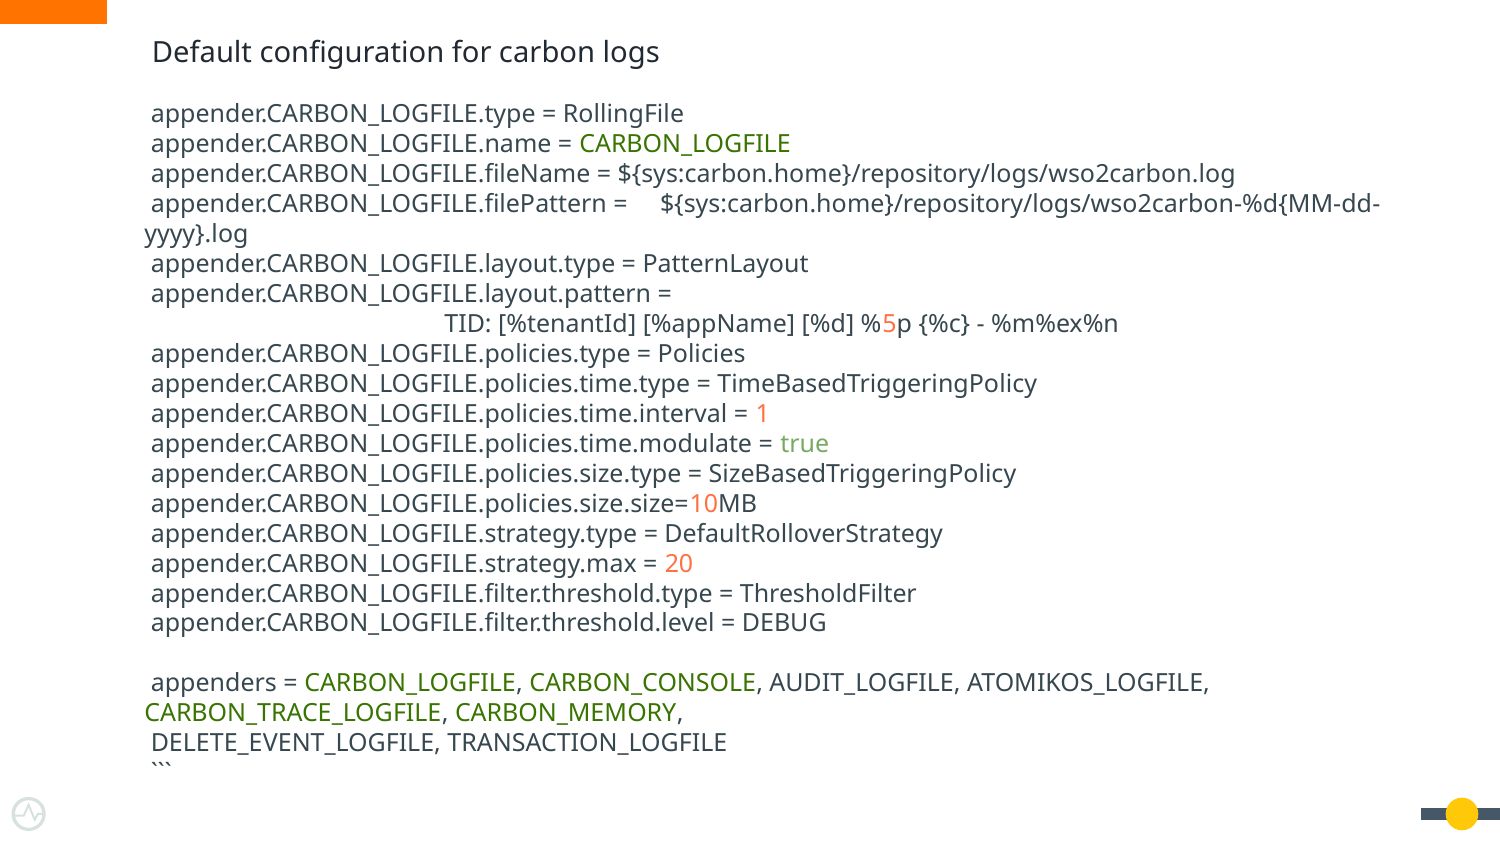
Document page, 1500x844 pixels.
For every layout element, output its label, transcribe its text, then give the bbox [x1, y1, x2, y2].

text_box Default configuration for carbon logs appender.CARBON_LOGFILE.type = RollingFile appender.CARBON_LOGFILE.name = CARBON_LOGFILE appender.CARBON_LOGFILE.fileName = ${sys:carbon.home}/repository/logs/wso2carbon.log appender.CARBON_LOGFILE.filePattern = ${sys:carbon.home}/repository/logs/wso2carbon-%d{MM-dd-yyyy}.log appender.CARBON_LOGFILE.layout.type = PatternLayout appender.CARBON_LOGFILE.layout.pattern = TID: [%tenantId] [%appName] [%d] %5p {%c} - %m%ex%n appender.CARBON_LOGFILE.policies.type = Policies appender.CARBON_LOGFILE.policies.time.type = TimeBasedTriggeringPolicy appender.CARBON_LOGFILE.policies.time.interval = 1 appender.CARBON_LOGFILE.policies.time.modulate = true appender.CARBON_LOGFILE.policies.size.type = SizeBasedTriggeringPolicy appender.CARBON_LOGFILE.policies.size.size=10MB appender.CARBON_LOGFILE.strategy.type = DefaultRolloverStrategy appender.CARBON_LOGFILE.strategy.max = 20 appender.CARBON_LOGFILE.filter.threshold.type = ThresholdFilter appender.CARBON_LOGFILE.filter.threshold.level = DEBUG appenders = CARBON_LOGFILE, CARBON_CONSOLE, AUDIT_LOGFILE, ATOMIKOS_LOGFILE, CARBON_TRACE_LOGFILE, CARBON_MEMORY, DELETE_EVENT_LOGFILE, TRANSACTION_LOGFILE ``` [129, 18, 1451, 772]
